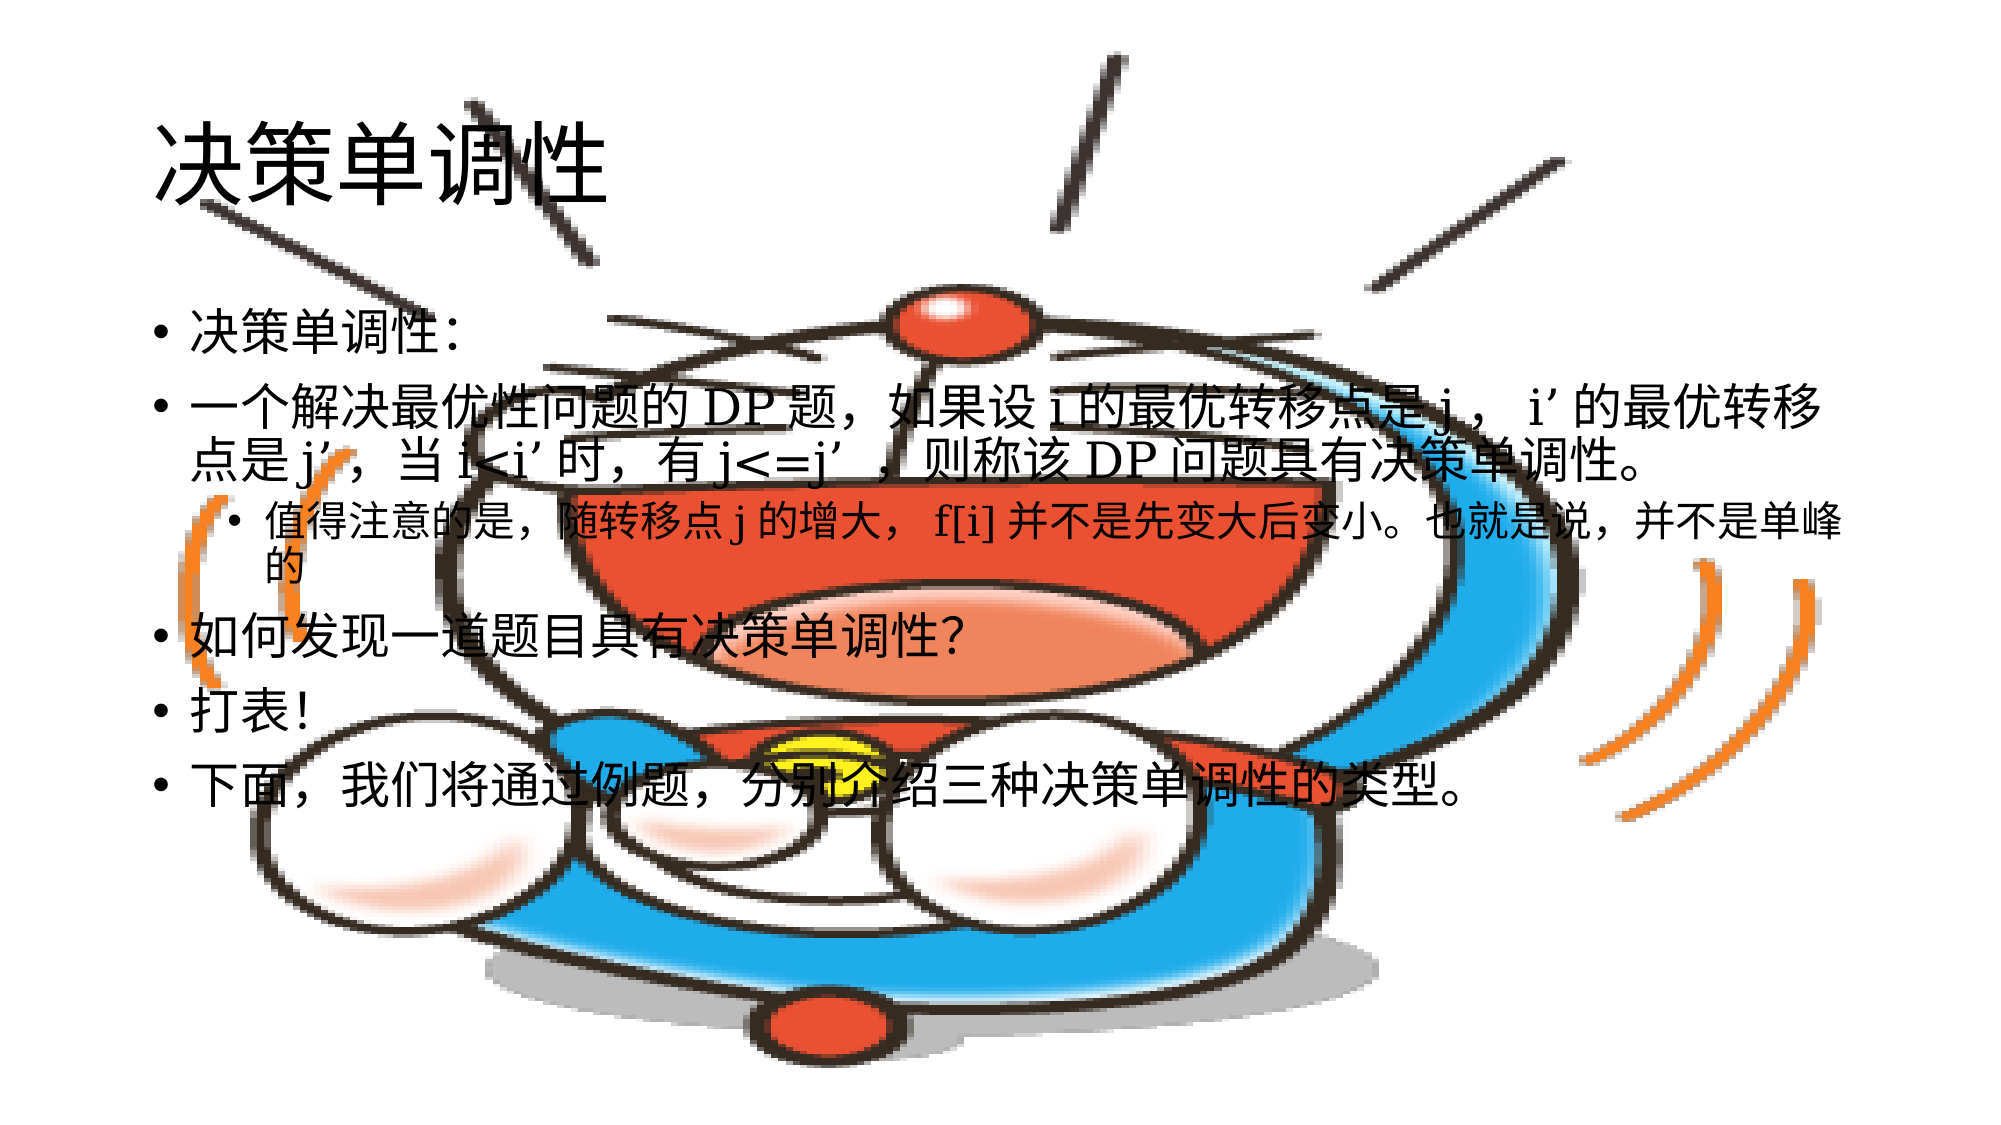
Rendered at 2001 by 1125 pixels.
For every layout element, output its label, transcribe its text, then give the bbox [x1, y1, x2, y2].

list 决策单调性： 一个解决最优性问题的DP题，如果设i的最优转移点是j，i’的最优转移点是j’，当i<i’时，有j<=j’ ，则称该DP问题具有决策单调性。 值得注意的是，随转移点j的增大，f[i]并不是先变大后变小。也就是说，并不是单峰的 如何发现一道题目具有决策单调性？ 打表！ 下面，我们将通过例题，分别介绍三种决策单调性的类型。 [137, 299, 1863, 1014]
title 决策单调性 [137, 59, 1863, 278]
